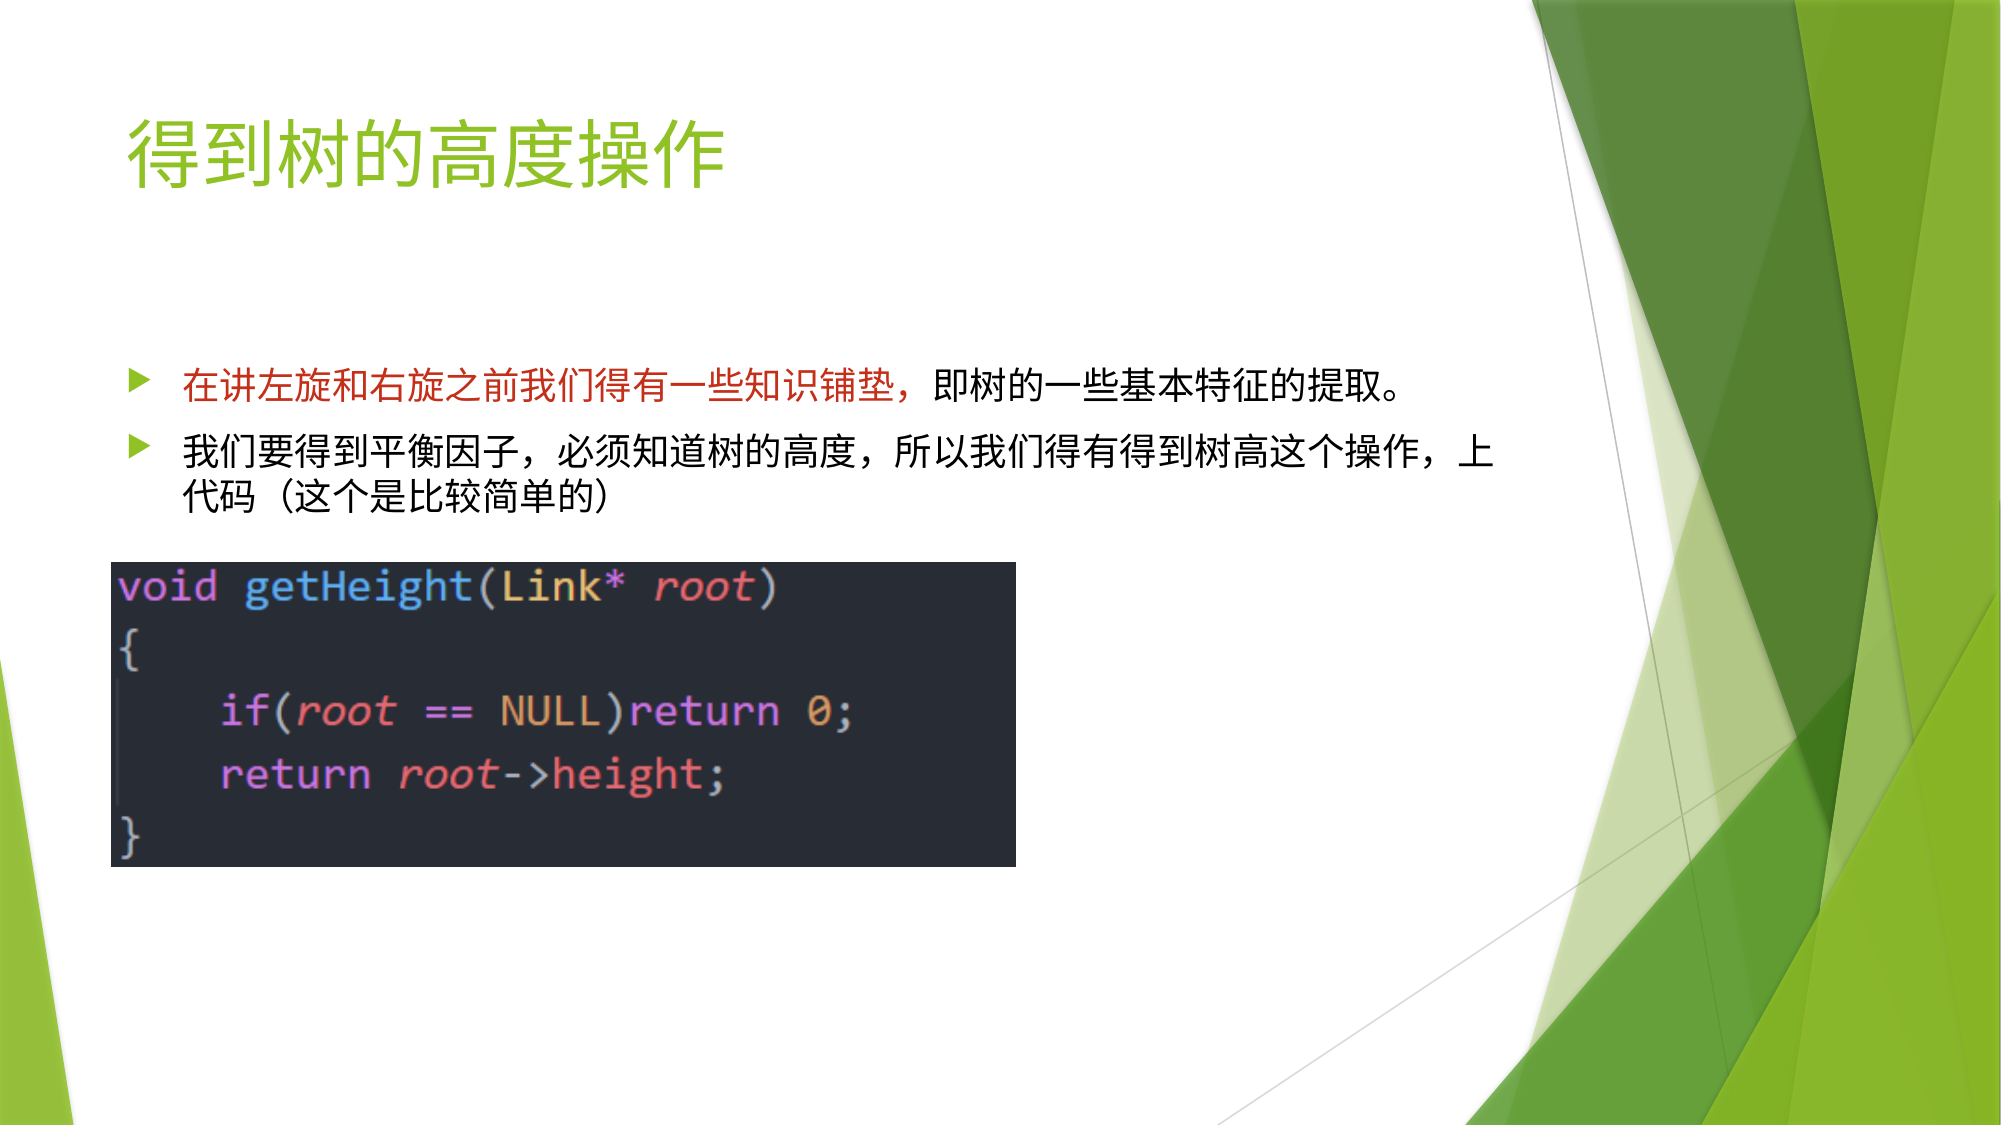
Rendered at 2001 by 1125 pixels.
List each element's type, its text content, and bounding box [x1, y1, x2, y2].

picture [110, 561, 1016, 868]
list 在讲左旋和右旋之前我们得有一些知识铺垫，即树的一些基本特征的提取。 我们要得到平衡因子，必须知道树的高度，所以我们得有得到树高这个操作，上代码（这个是比较简单的） [111, 354, 1522, 992]
title 得到树的高度操作 [111, 99, 1522, 317]
